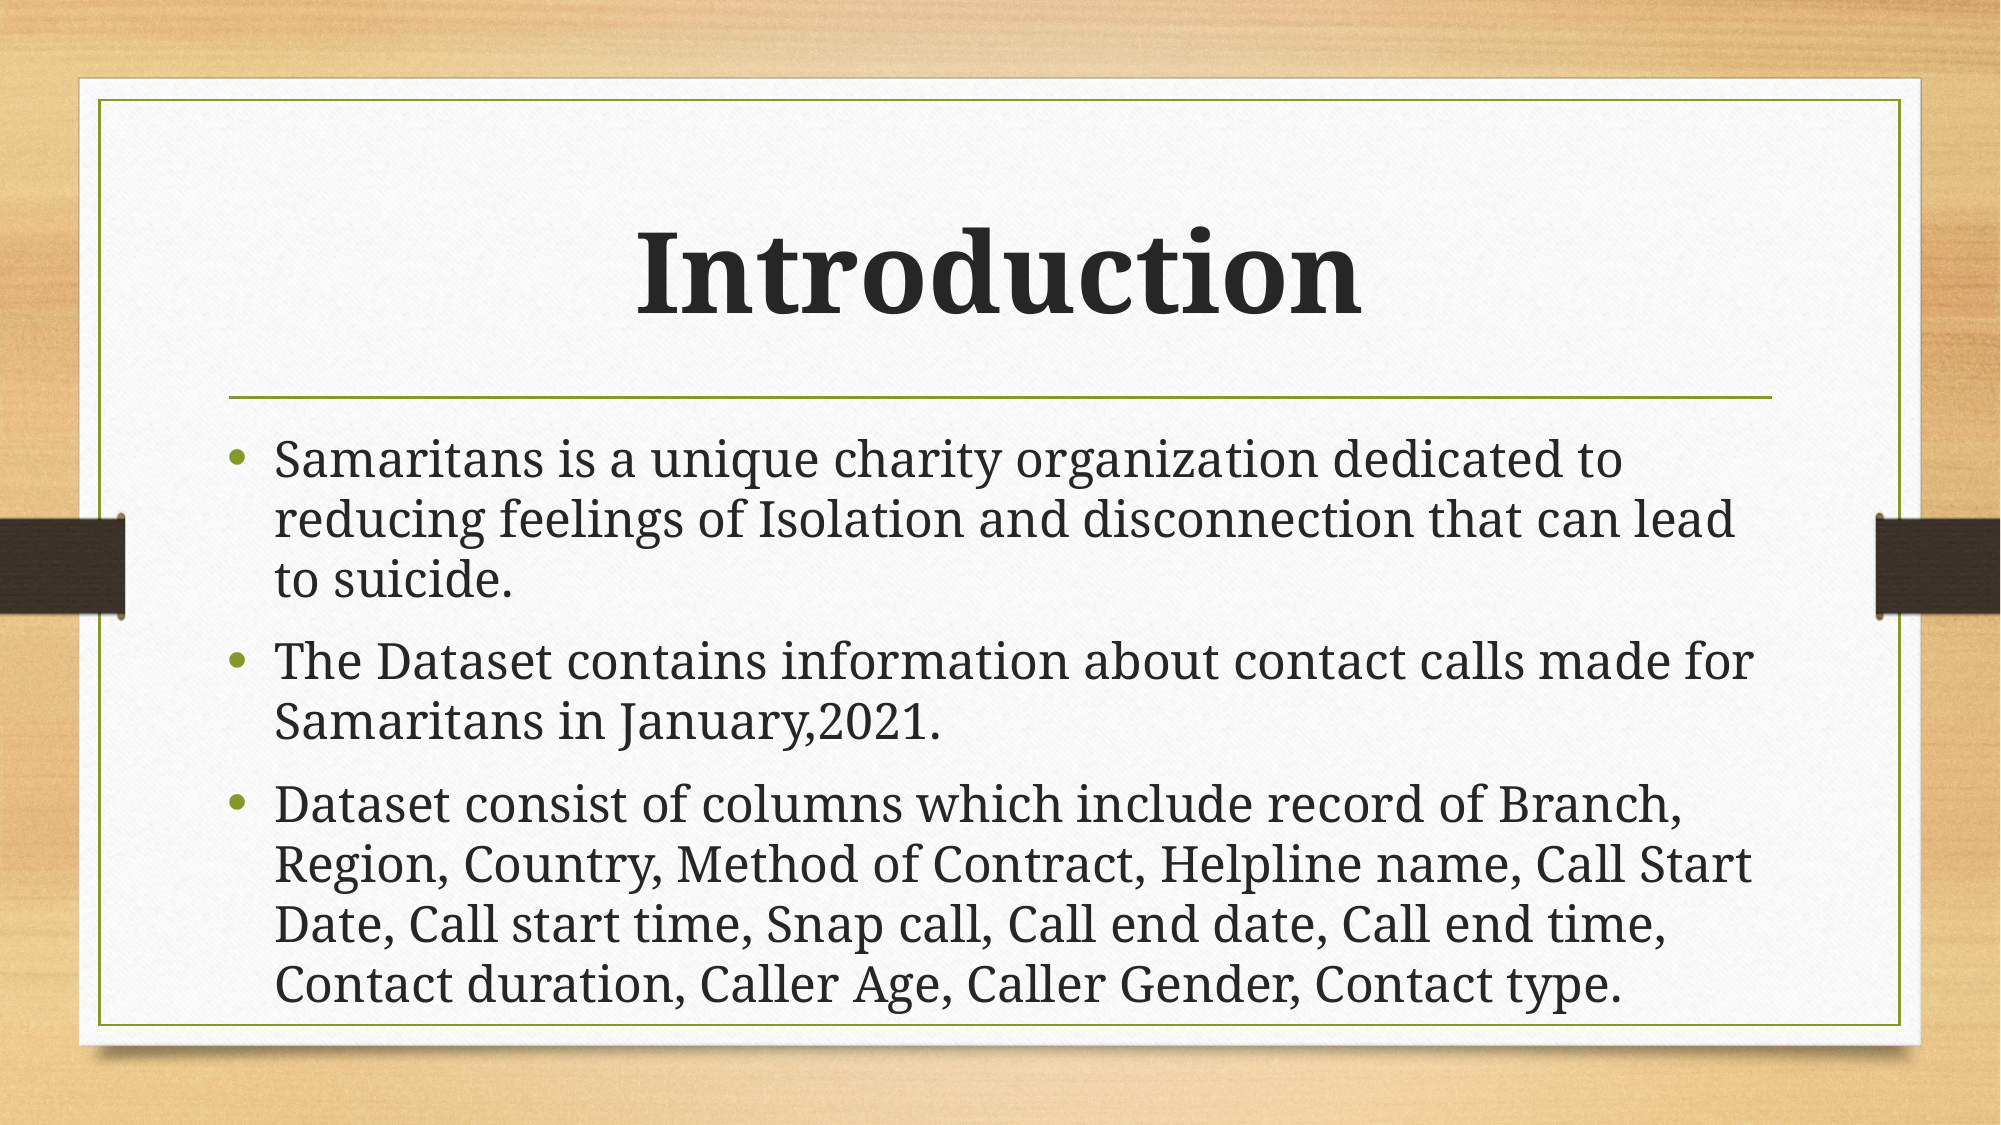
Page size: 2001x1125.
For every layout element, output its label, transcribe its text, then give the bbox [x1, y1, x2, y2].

picture [0, 0, 2001, 1125]
title Introduction [212, 161, 1788, 375]
list Samaritans is a unique charity organization dedicated to reducing feelings of Isolation and disconnection that can lead to suicide. The Dataset contains information about contact calls made for Samaritans in January,2021. Dataset consist of columns which include record of Branch, Region, Country, Method of Contract, Helpline name, Call Start Date, Call start time, Snap call, Call end date, Call end time, Contact duration, Caller Age, Caller Gender, Contact type. [212, 419, 1788, 964]
